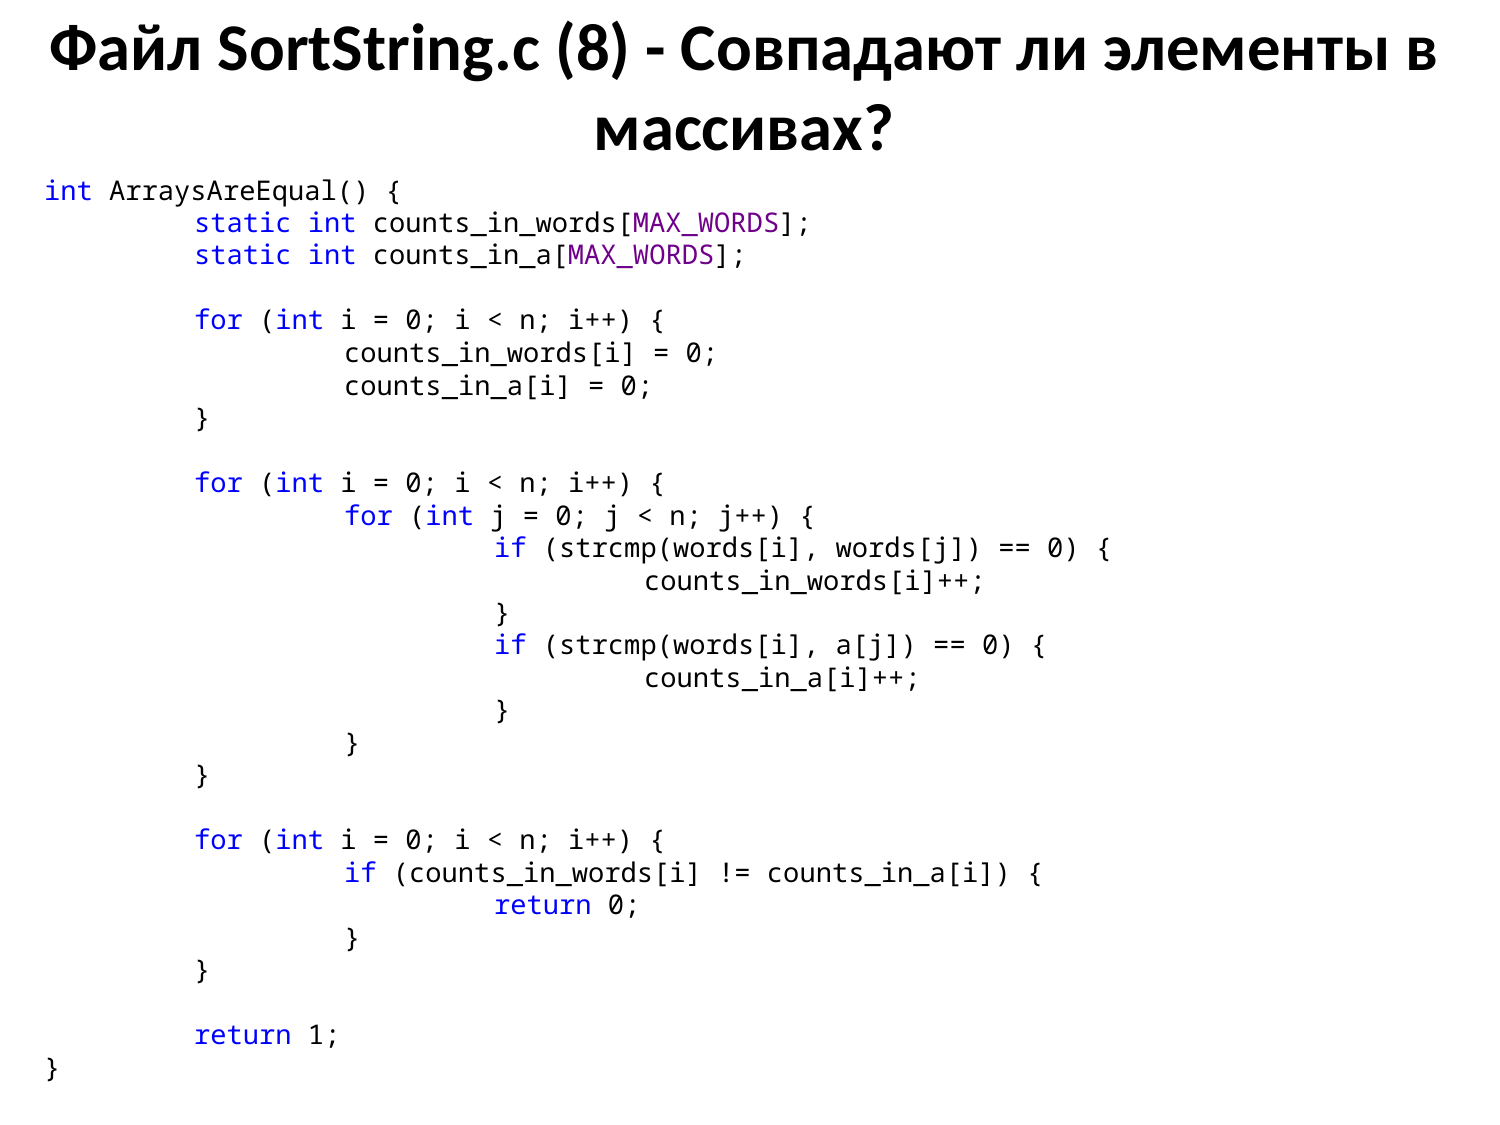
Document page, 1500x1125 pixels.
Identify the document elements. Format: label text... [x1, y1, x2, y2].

title Файл SortString.c (8) - Совпадают ли элементы в массивах? [29, 19, 1459, 149]
text_box int ArraysAreEqual() { static int counts_in_words[MAX_WORDS]; static int counts_in_a[MAX_WORDS]; for (int i = 0; i < n; i++) { counts_in_words[i] = 0; counts_in_a[i] = 0; } for (int i = 0; i < n; i++) { for (int j = 0; j < n; j++) { if (strcmp(words[i], words[j]) == 0) { counts_in_words[i]++; } if (strcmp(words[i], a[j]) == 0) { counts_in_a[i]++; } } } for (int i = 0; i < n; i++) { if (counts_in_words[i] != counts_in_a[i]) { return 0; } } return 1; } [29, 165, 1433, 1090]
